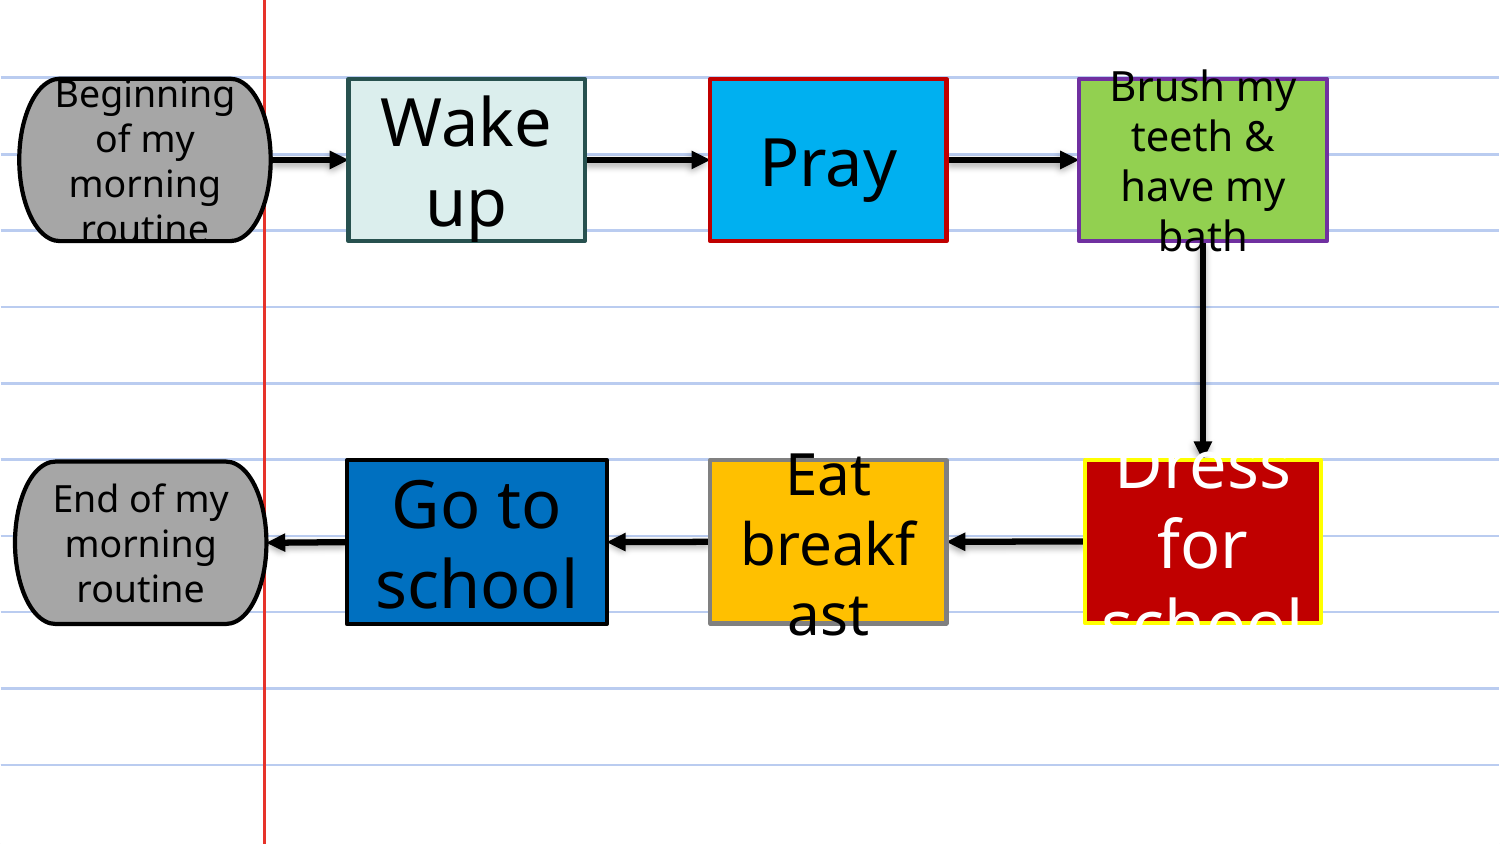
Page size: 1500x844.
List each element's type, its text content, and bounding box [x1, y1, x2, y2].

text_box Beginning of my morning routine [17, 76, 273, 244]
text_box Go to school [345, 458, 609, 626]
text_box End of my morning routine [12, 459, 269, 627]
text_box Brush my teeth & have my bath [1077, 77, 1329, 243]
text_box Wake up [346, 77, 587, 243]
text_box Pray [708, 77, 949, 243]
text_box Eat breakfast [708, 458, 949, 626]
text_box Dress for school [1083, 458, 1323, 625]
